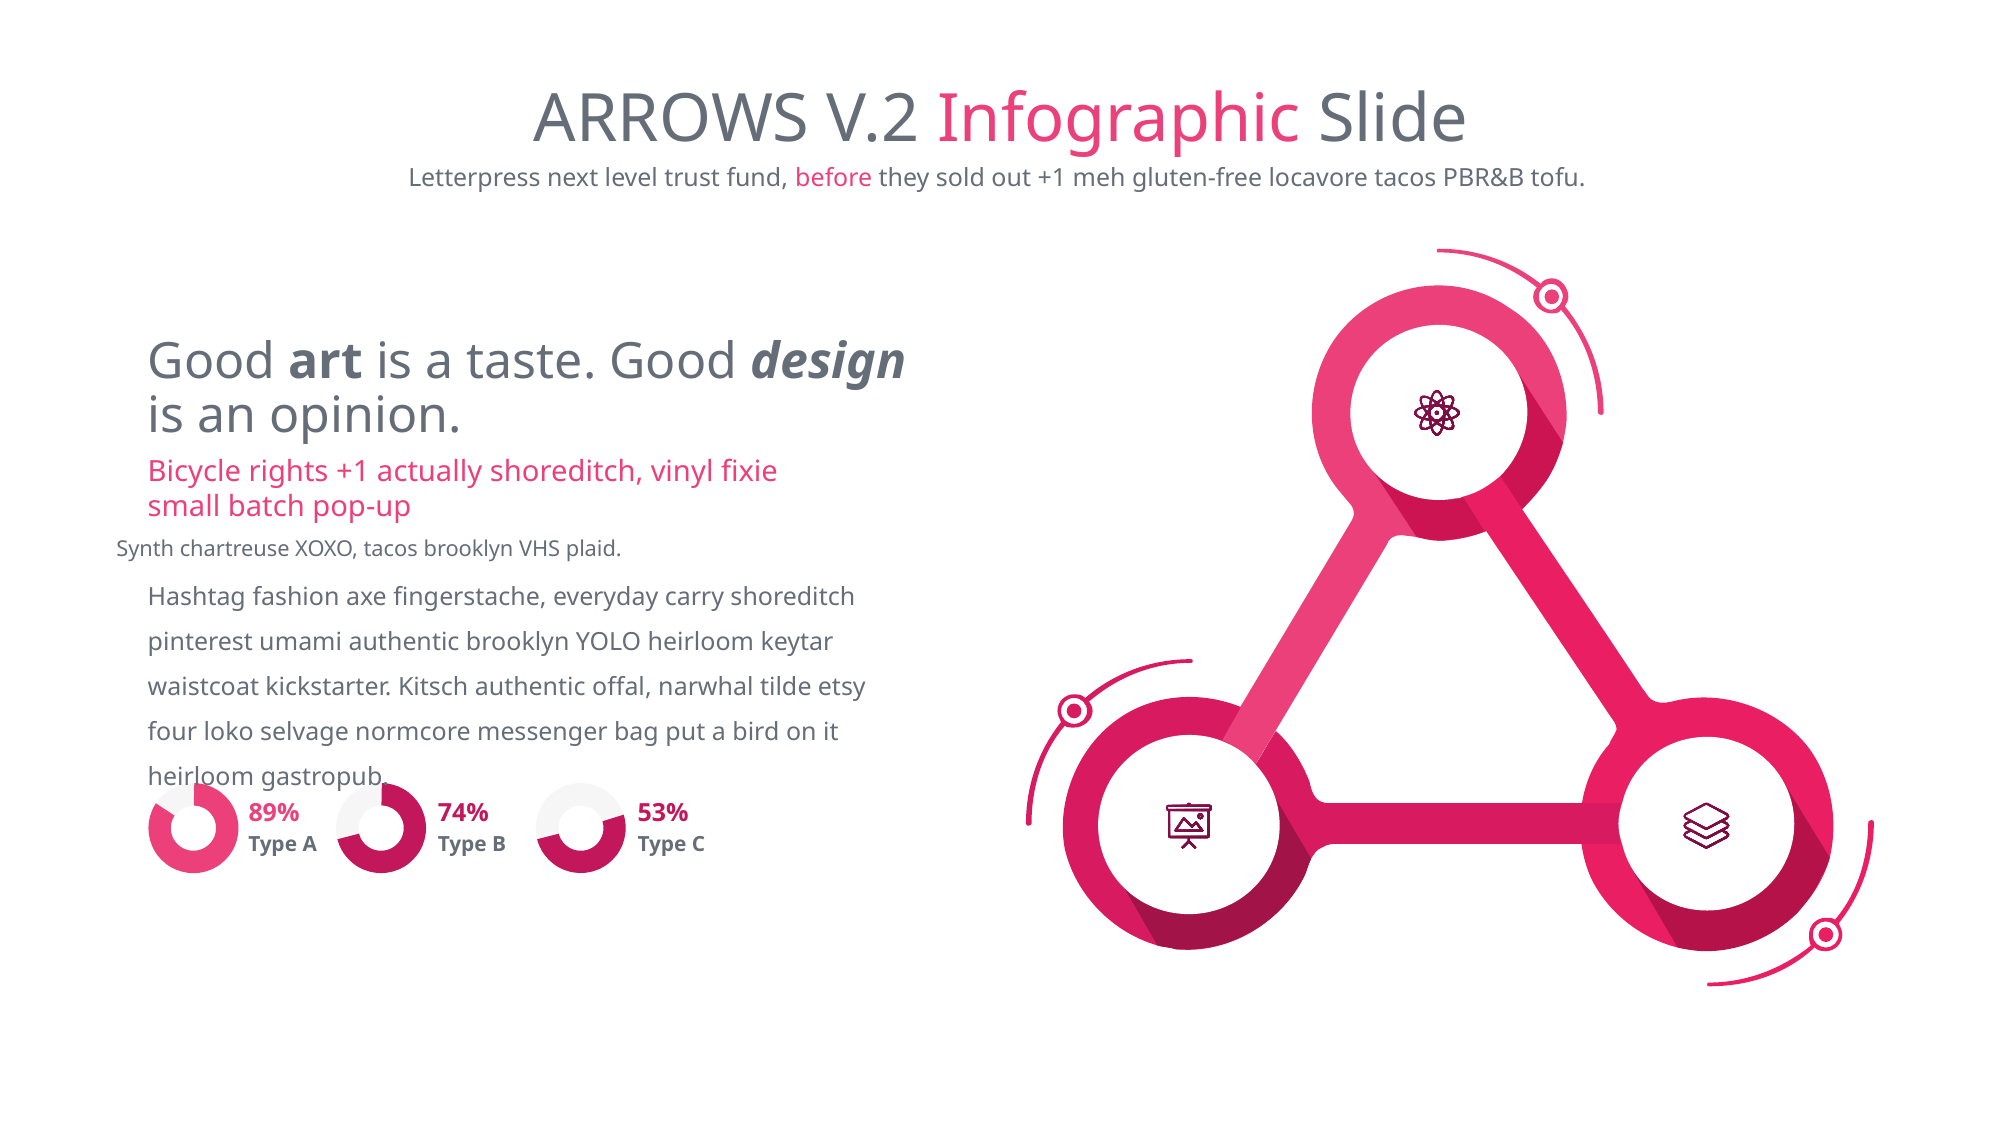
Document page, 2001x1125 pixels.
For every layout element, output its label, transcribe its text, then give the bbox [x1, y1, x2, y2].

text_box ARROWS V.2 Infographic Slide [381, 66, 1621, 162]
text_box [148, 783, 336, 874]
text_box Good art is a taste. Good design is an opinion. [132, 327, 963, 451]
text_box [336, 783, 535, 874]
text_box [535, 783, 772, 874]
text_box Synth chartreuse XOXO, tacos brooklyn VHS plaid. [101, 519, 638, 568]
text_box Hashtag fashion axe fingerstache, everyday carry shoreditch pinterest umami authentic brooklyn YOLO heirloom keytar waistcoat kickstarter. Kitsch authentic offal, narwhal tilde etsy four loko selvage normcore messenger bag put a bird on it heirloom gastropub. [132, 558, 931, 798]
text_box Letterpress next level trust fund, before they sold out +1 meh gluten-free locavore tacos PBR&B tofu. [393, 154, 1609, 199]
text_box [1025, 248, 1874, 987]
text_box Bicycle rights +1 actually shoreditch, vinyl fixie small batch pop-up [132, 444, 841, 530]
